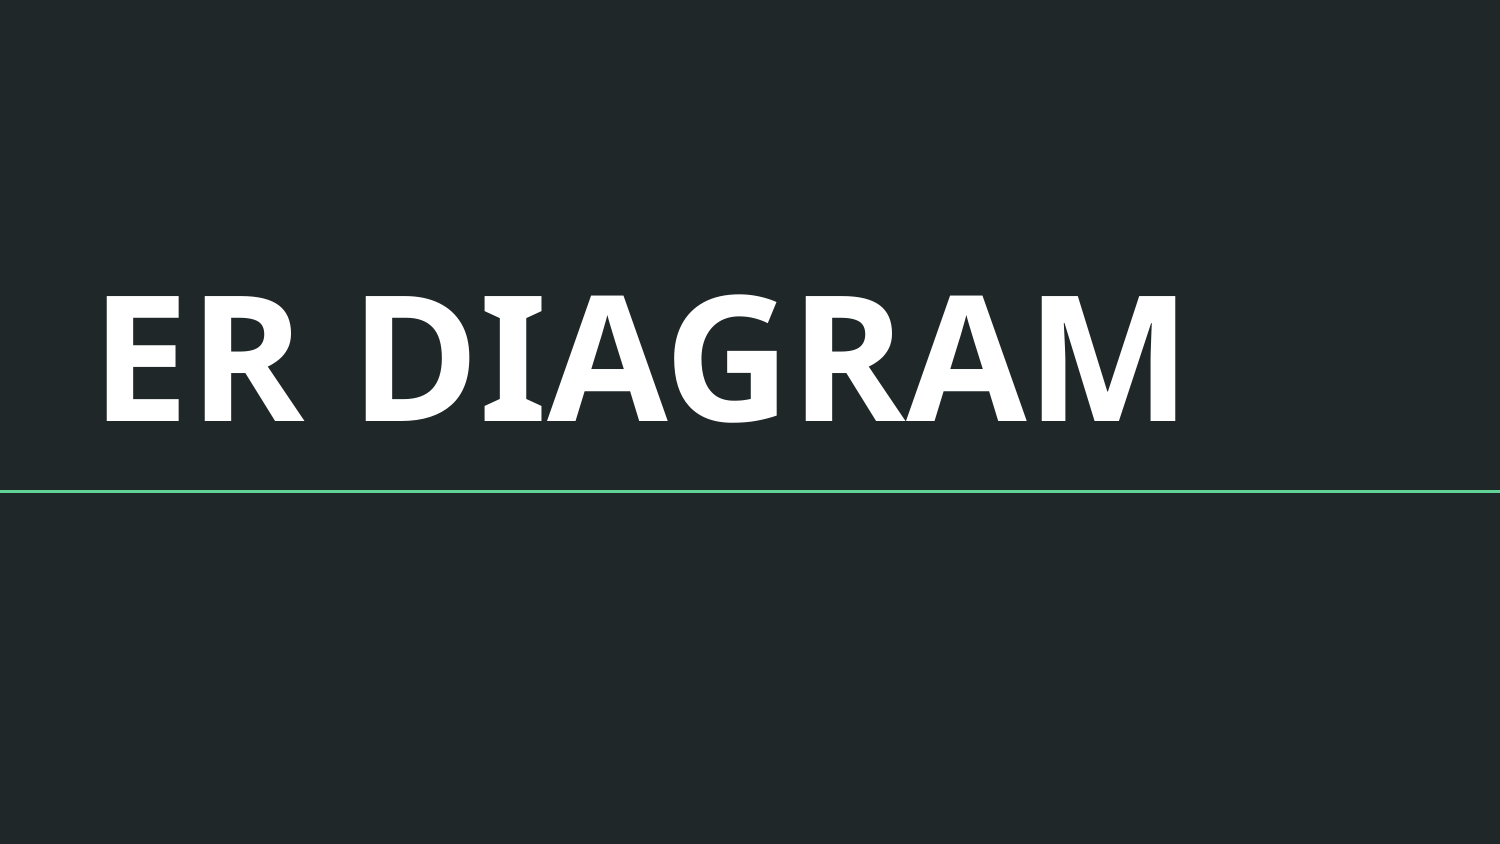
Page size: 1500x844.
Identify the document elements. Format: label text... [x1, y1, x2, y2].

title ER DIAGRAM [76, 149, 1251, 472]
